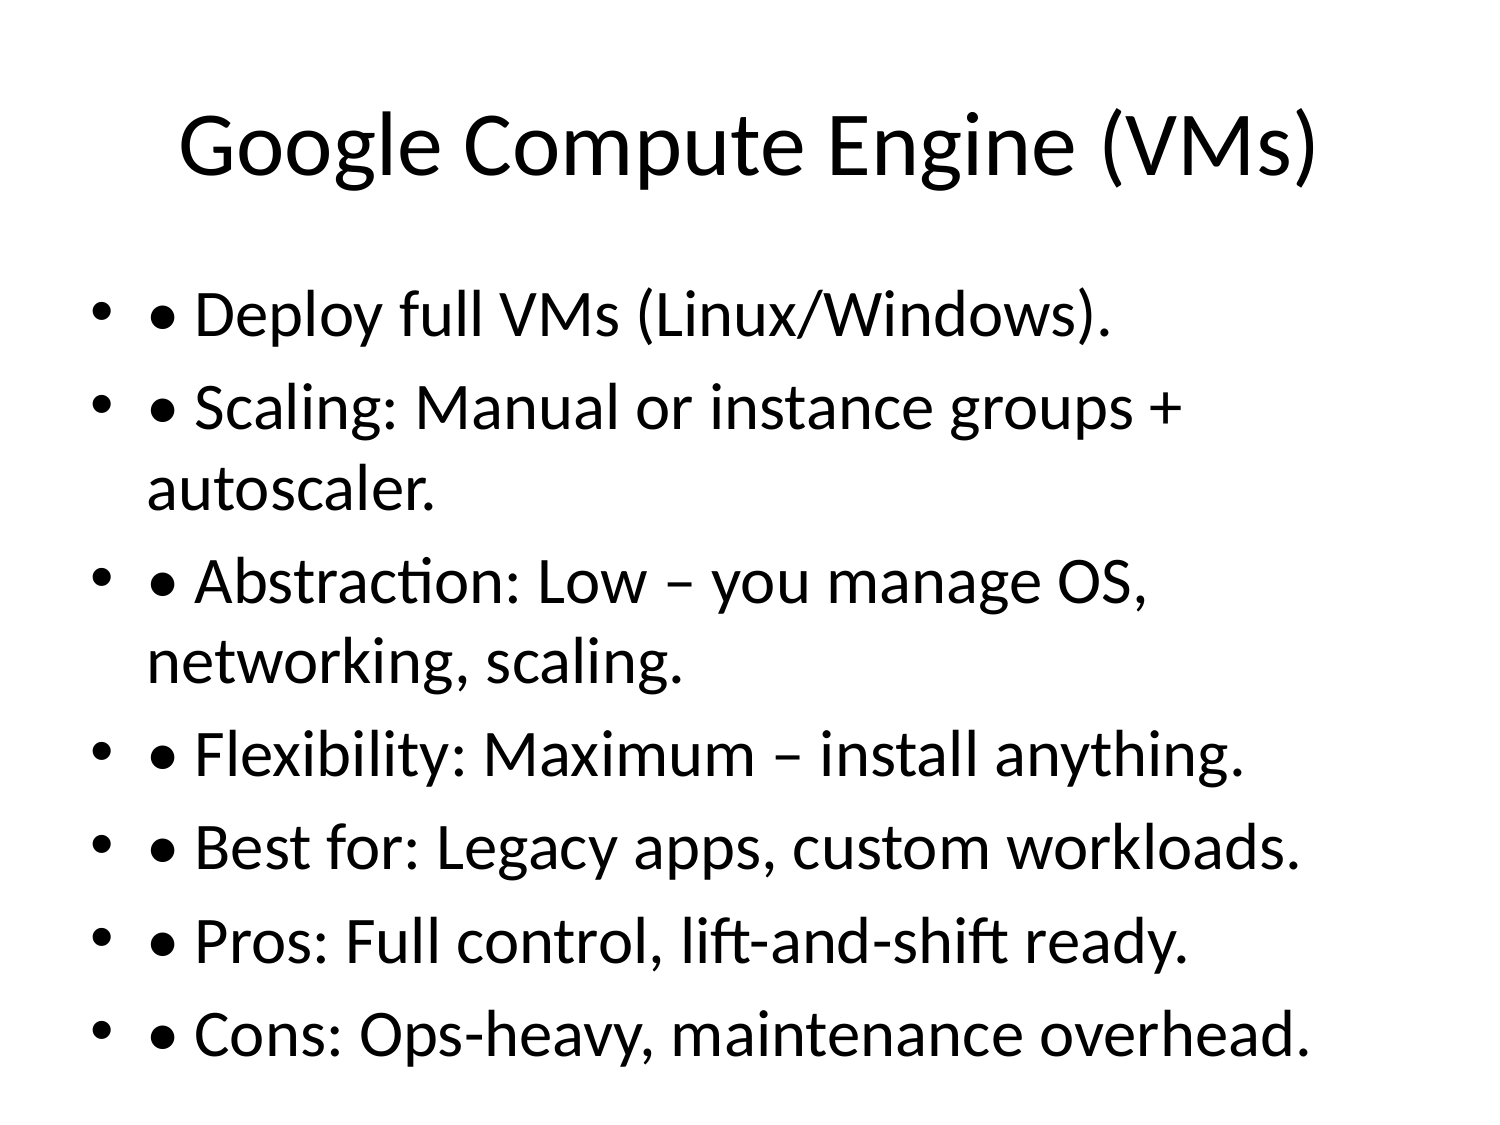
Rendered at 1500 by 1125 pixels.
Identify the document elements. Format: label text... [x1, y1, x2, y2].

list • Deploy full VMs (Linux/Windows). • Scaling: Manual or instance groups + autoscaler. • Abstraction: Low – you manage OS, networking, scaling. • Flexibility: Maximum – install anything. • Best for: Legacy apps, custom workloads. • Pros: Full control, lift-and-shift ready. • Cons: Ops-heavy, maintenance overhead. [75, 262, 1425, 1005]
title Google Compute Engine (VMs) [75, 45, 1425, 233]
